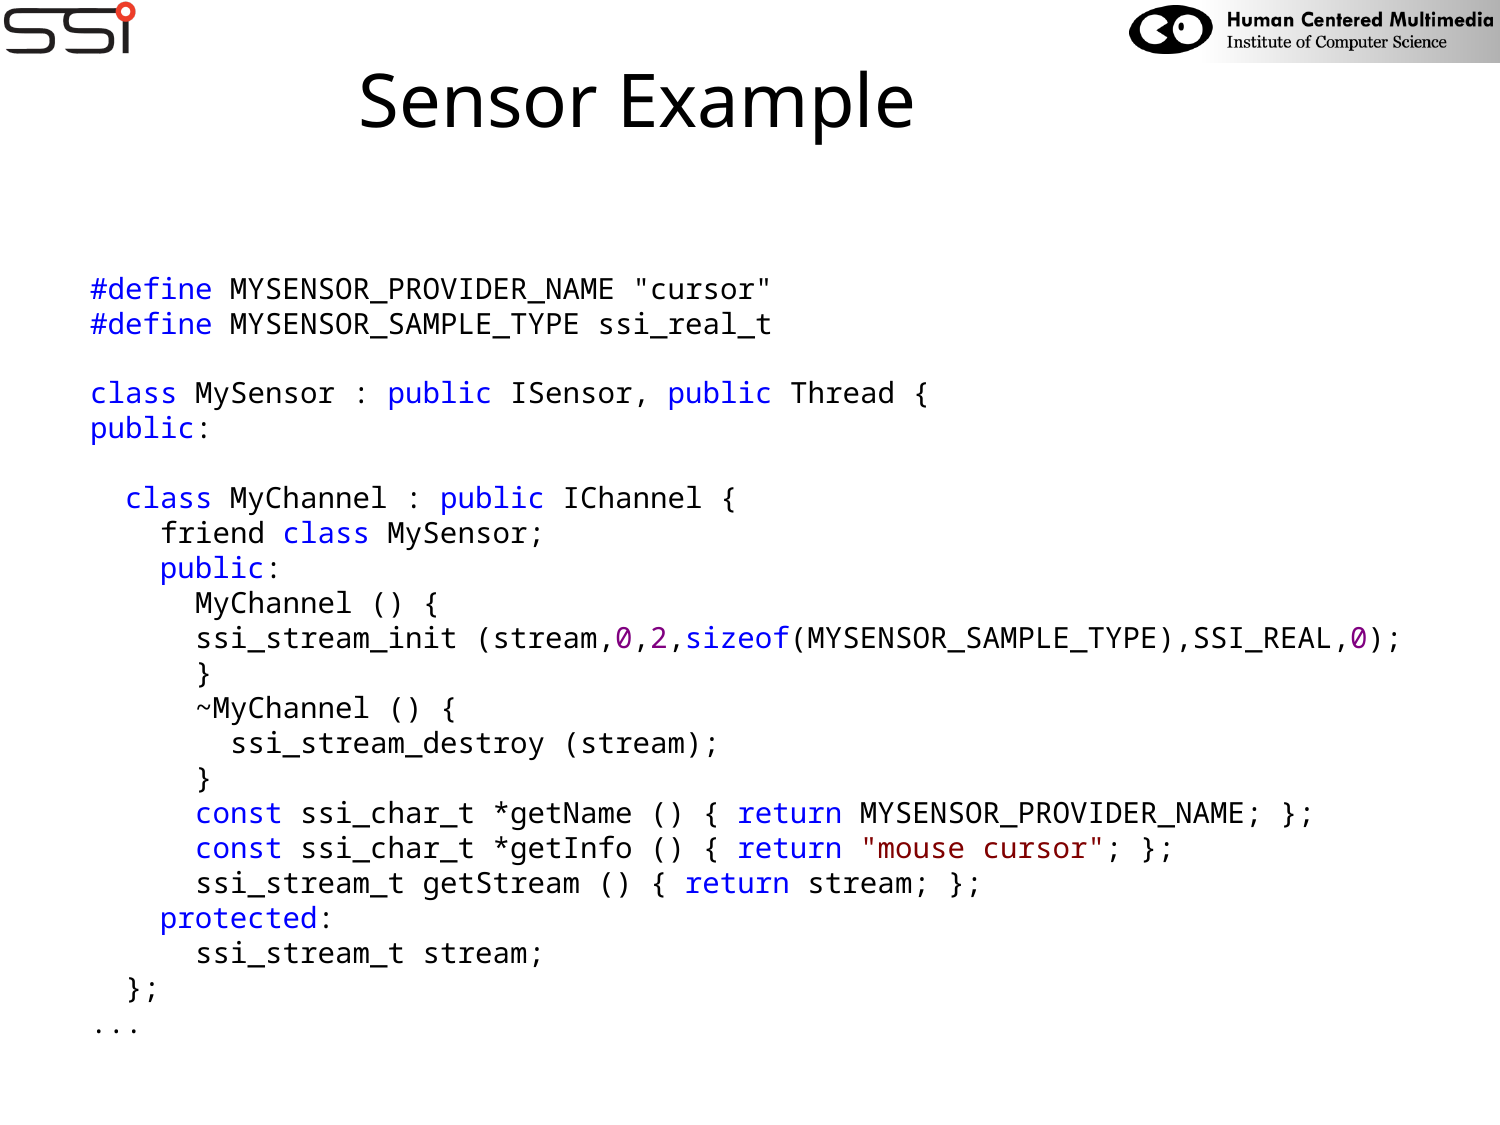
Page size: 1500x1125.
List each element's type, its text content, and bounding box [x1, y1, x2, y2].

list #define MYSENSOR_PROVIDER_NAME "cursor" #define MYSENSOR_SAMPLE_TYPE ssi_real_t class MySensor : public ISensor, public Thread { public: class MyChannel : public IChannel { friend class MySensor; public: MyChannel () { ssi_stream_init (stream,0,2,sizeof(MYSENSOR_SAMPLE_TYPE),SSI_REAL,0); } ~MyChannel () { ssi_stream_destroy (stream); } const ssi_char_t *getName () { return MYSENSOR_PROVIDER_NAME; }; const ssi_char_t *getInfo () { return "mouse cursor"; }; ssi_stream_t getStream () { return stream; }; protected: ssi_stream_t stream; }; ... [75, 262, 1500, 950]
title Sensor Example [200, 45, 1075, 150]
picture [3, 1, 136, 54]
picture [1129, 5, 1493, 54]
